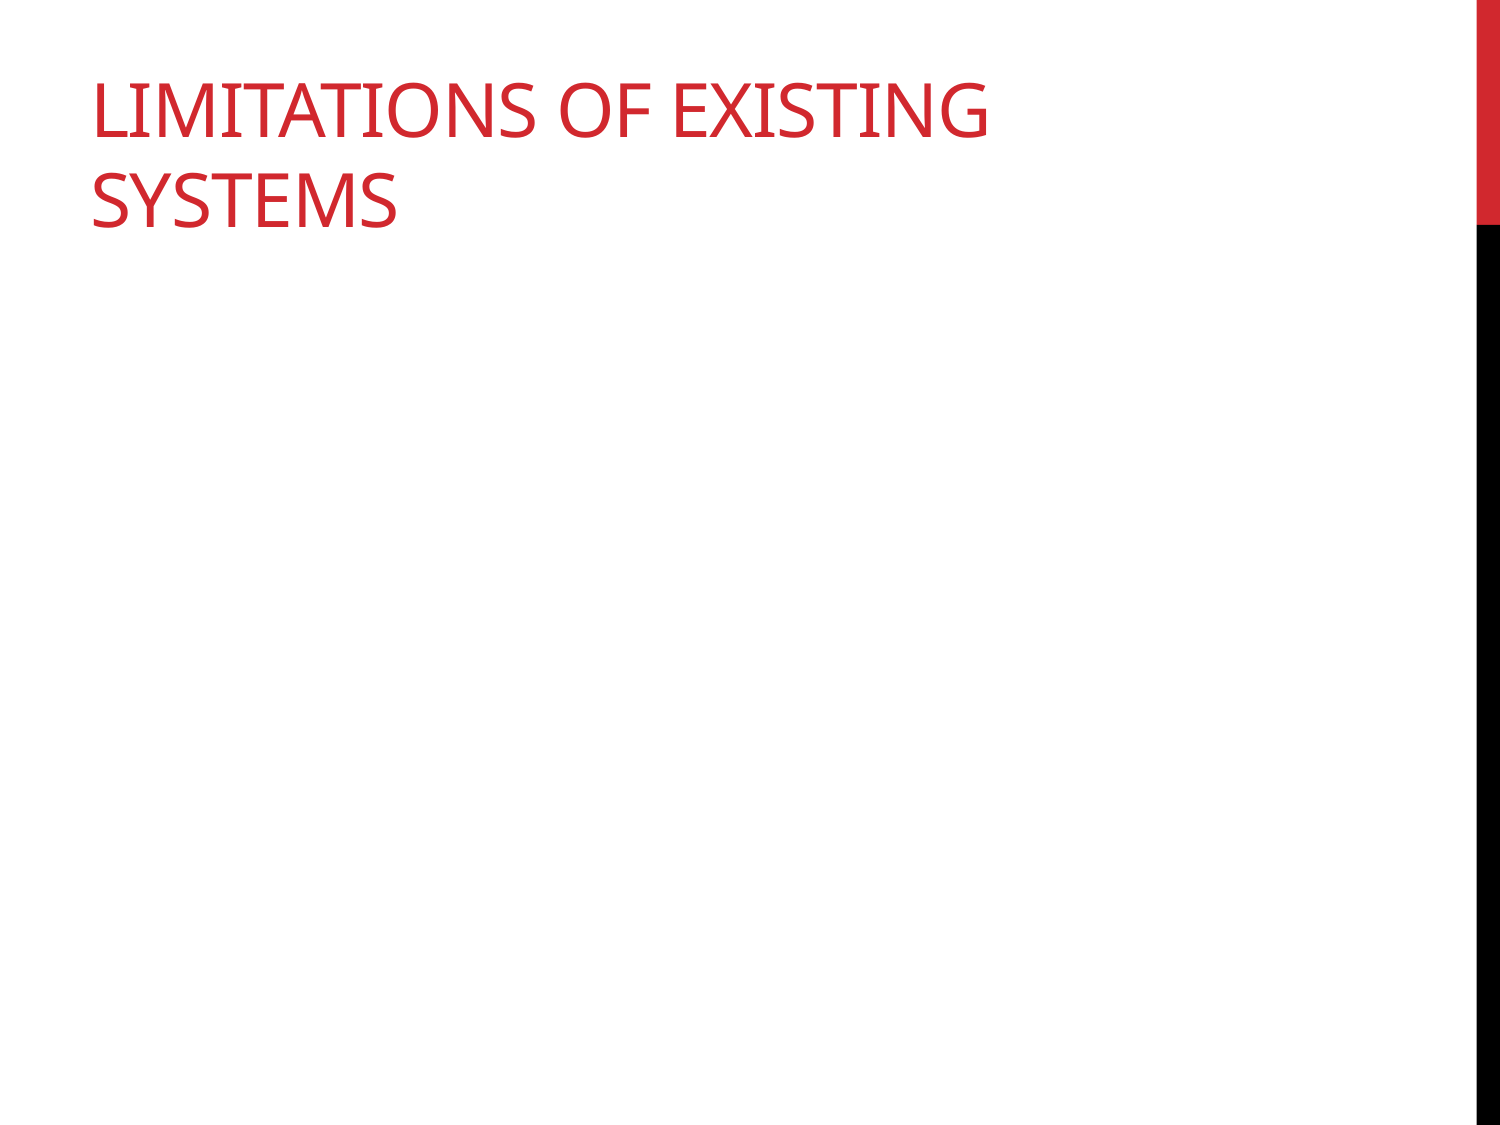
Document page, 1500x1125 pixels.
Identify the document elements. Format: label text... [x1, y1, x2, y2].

title Limitations of Existing Systems [75, 25, 1025, 250]
